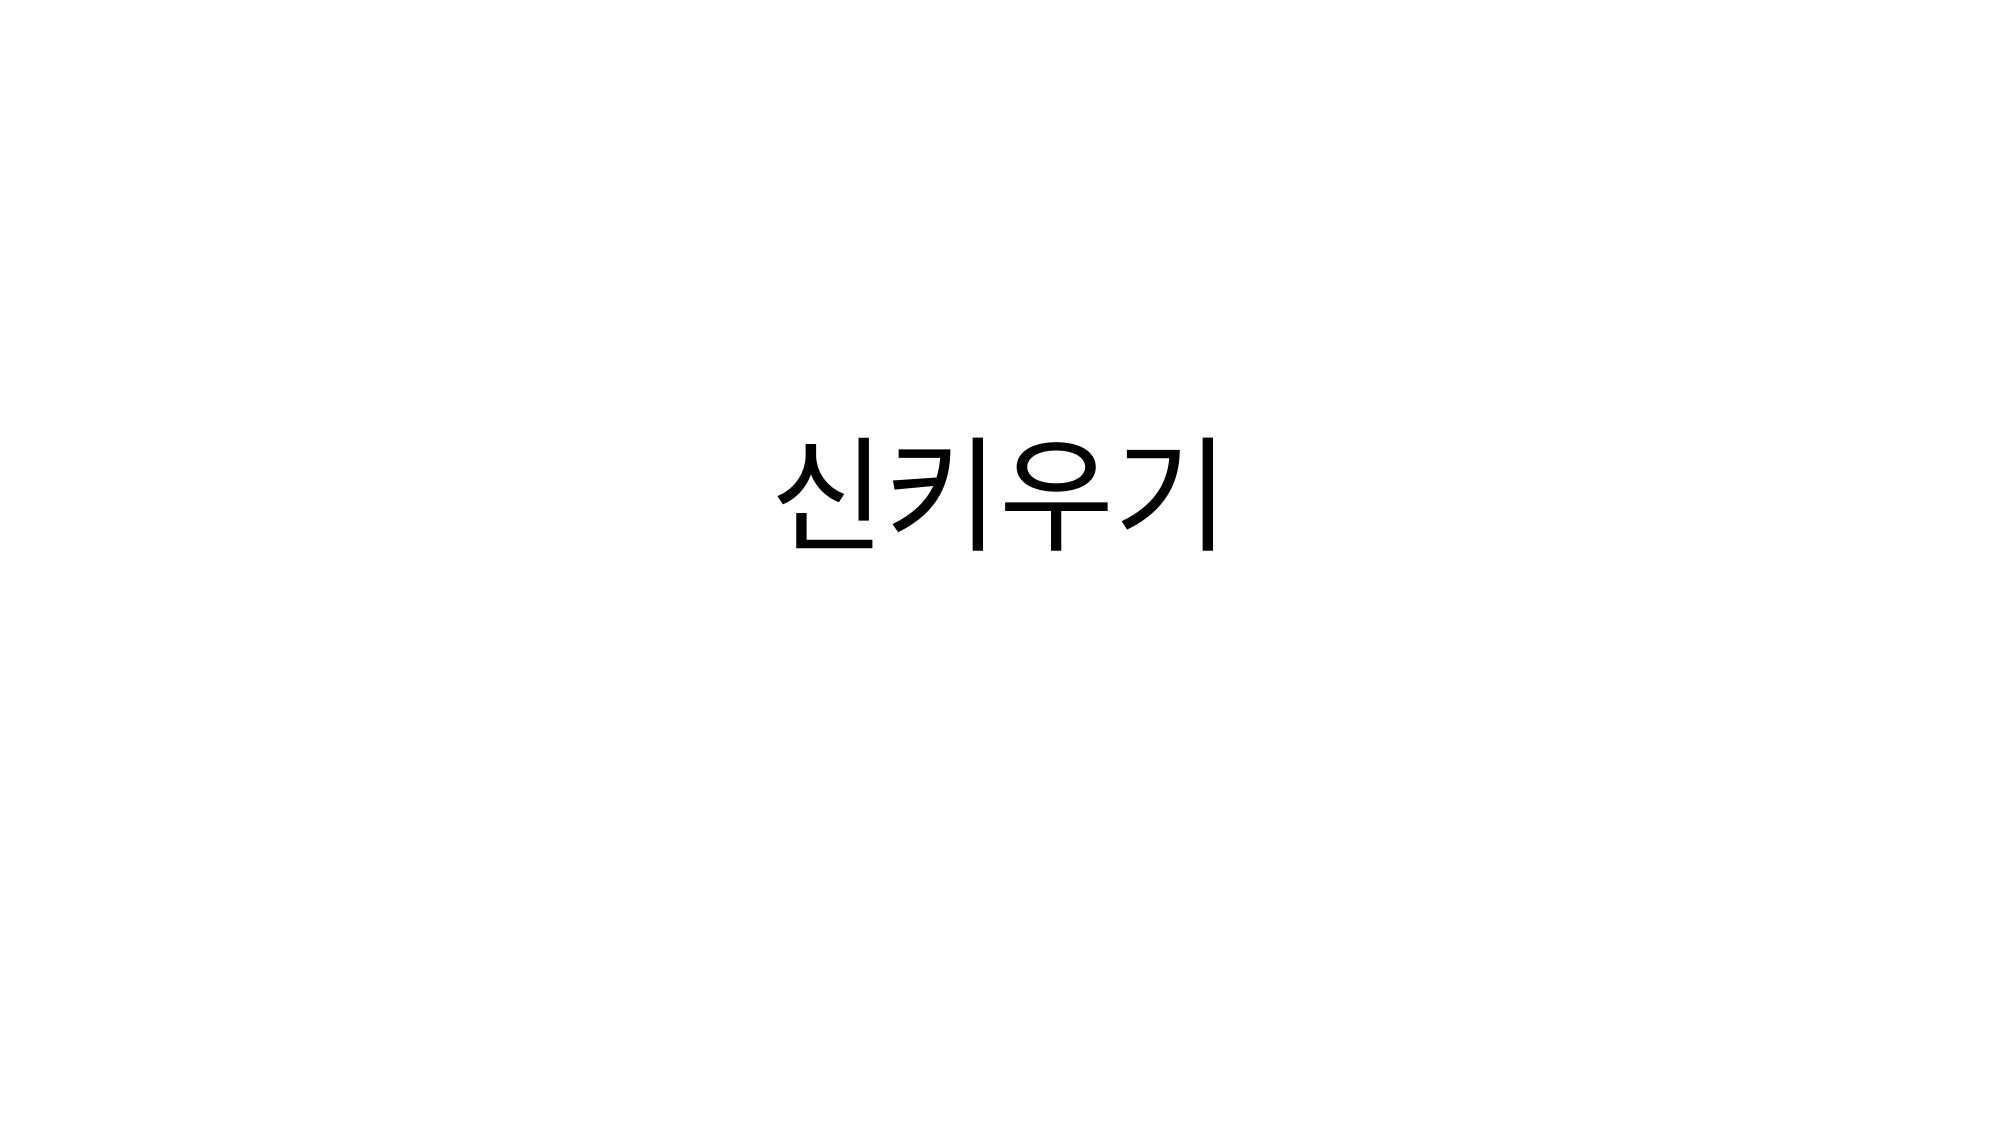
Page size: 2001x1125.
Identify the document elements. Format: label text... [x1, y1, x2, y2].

title 신키우기 [249, 184, 1750, 576]
